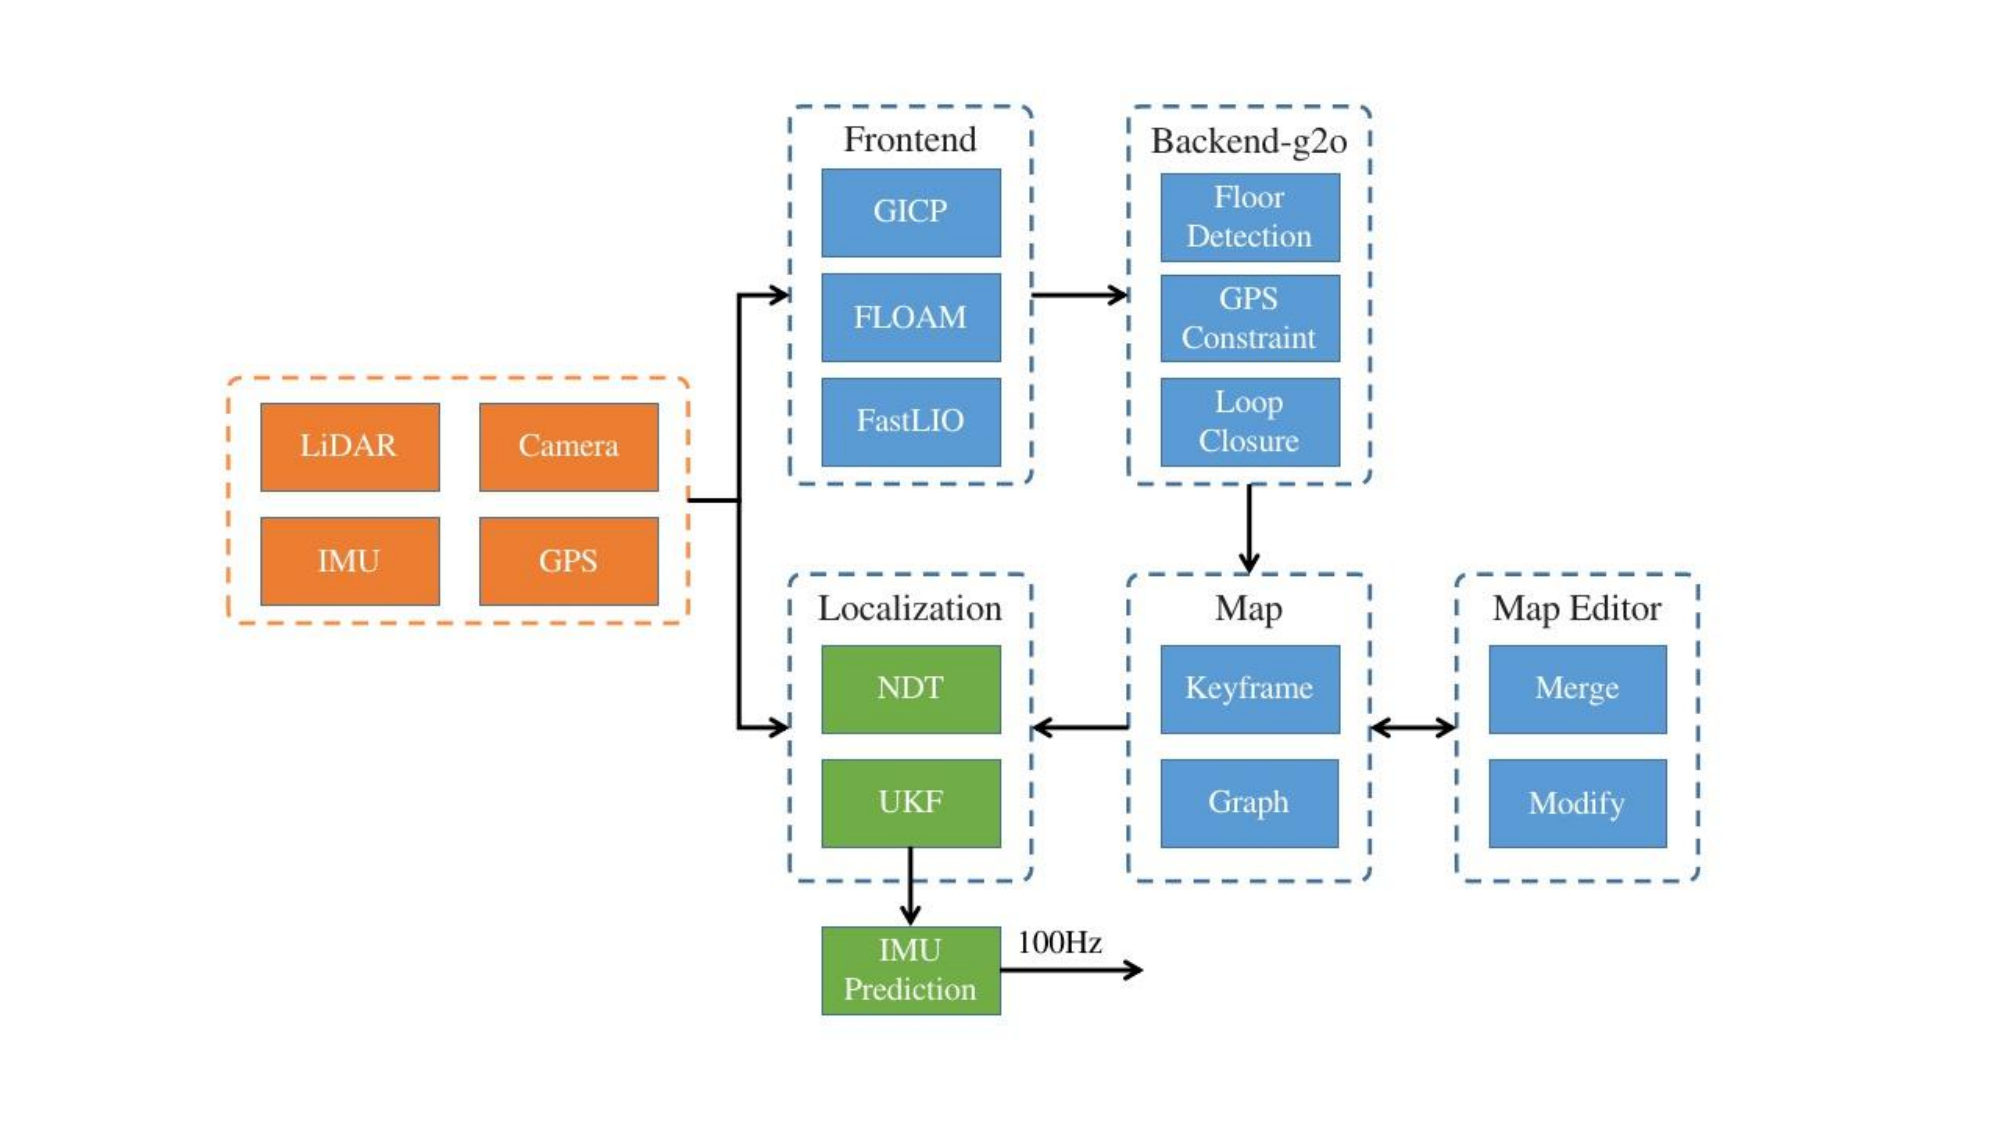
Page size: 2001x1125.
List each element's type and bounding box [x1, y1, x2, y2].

text_box [169, 63, 1766, 1061]
